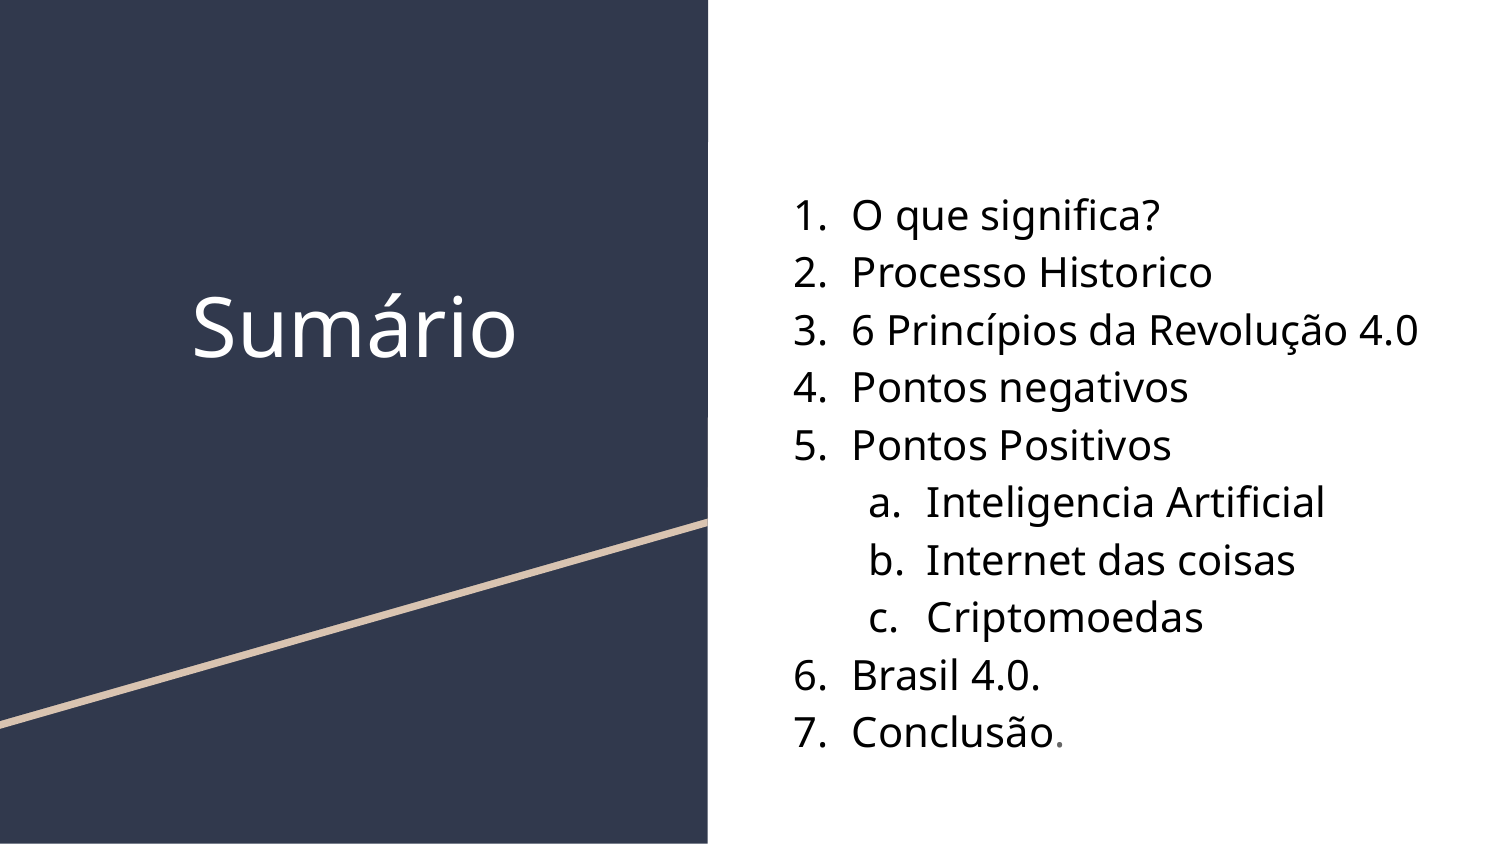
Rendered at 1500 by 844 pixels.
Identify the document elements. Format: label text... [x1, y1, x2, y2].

title Sumário [51, 259, 660, 445]
list O que significa? Processo Historico 6 Princípios da Revolução 4.0 Pontos negativos Pontos Positivos Inteligencia Artificial Internet das coisas Criptomoedas Brasil 4.0. Conclusão. [761, 166, 1476, 755]
